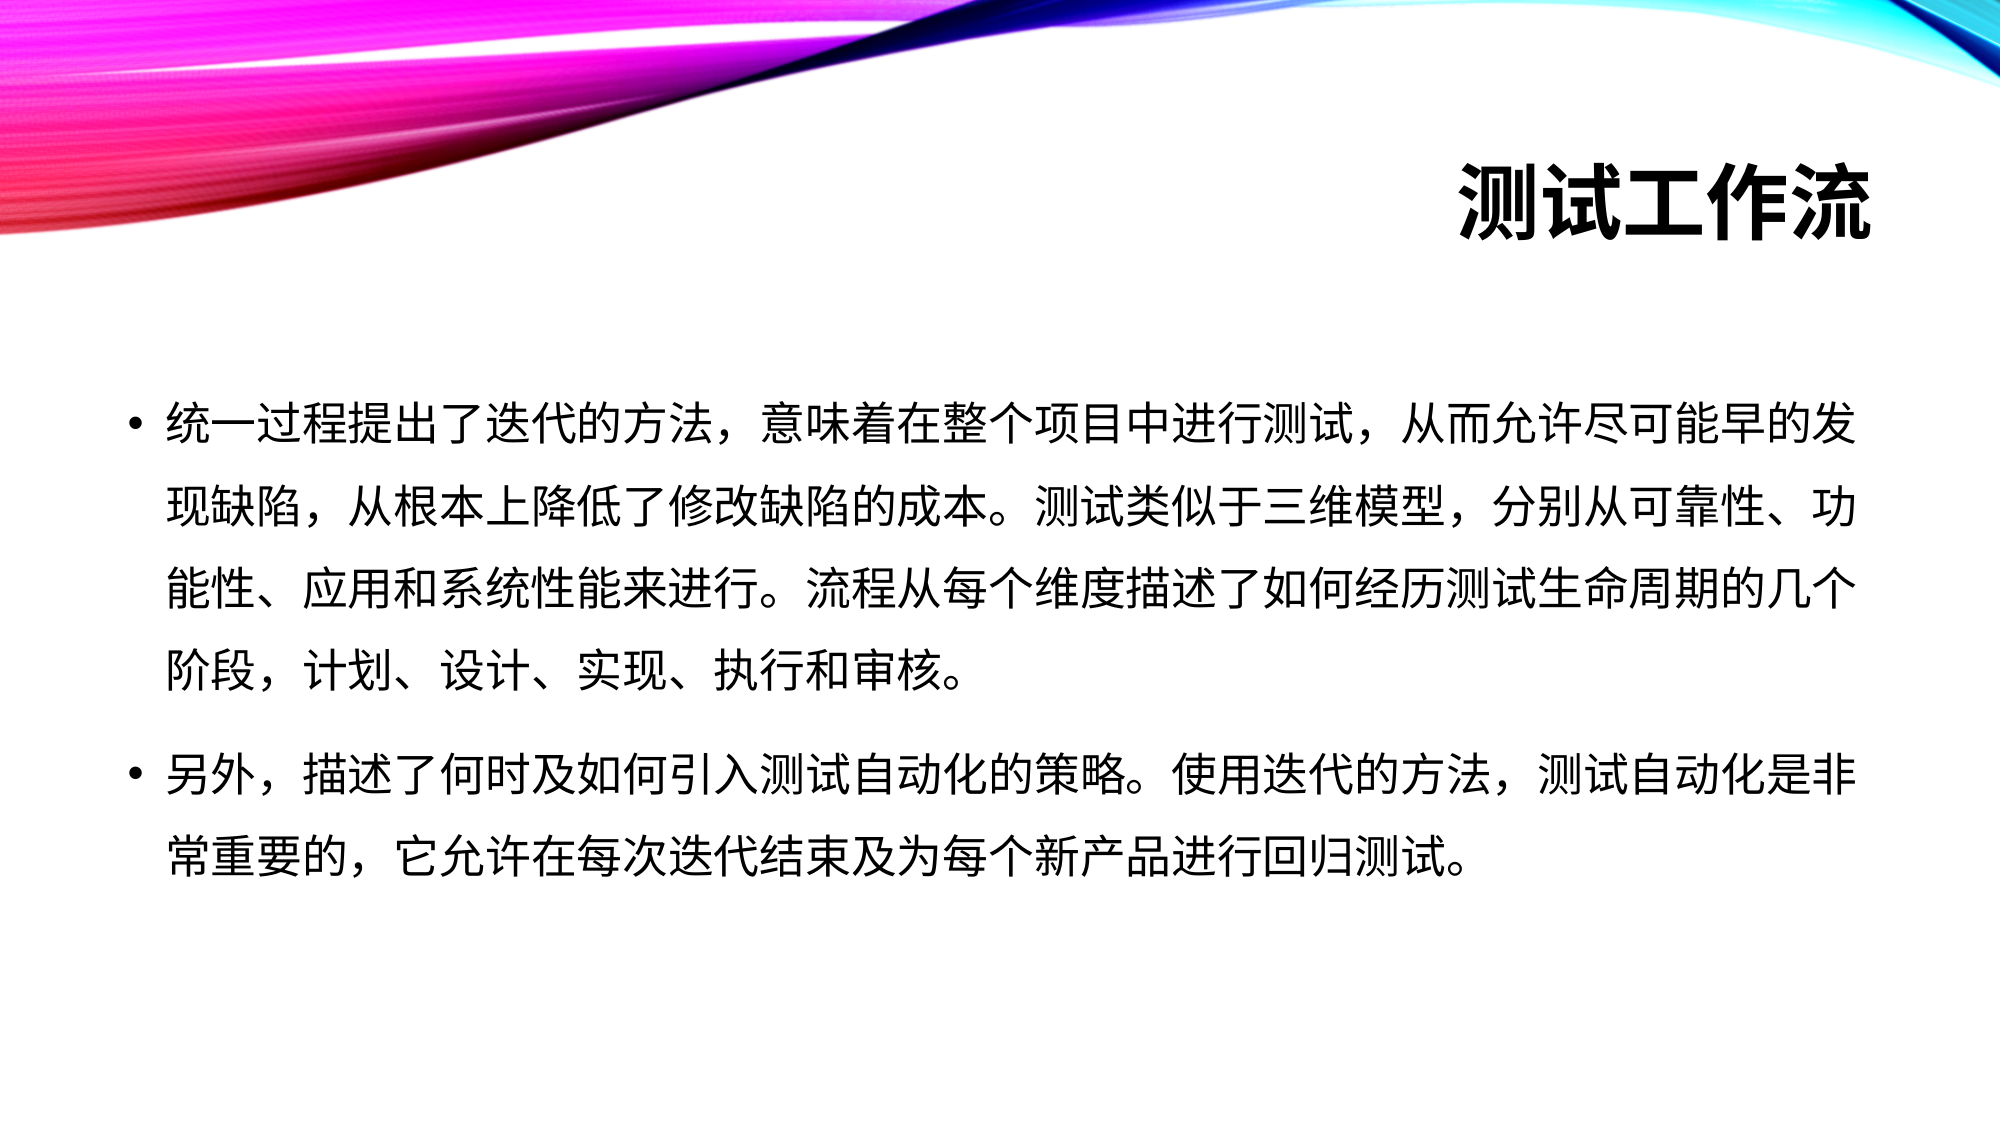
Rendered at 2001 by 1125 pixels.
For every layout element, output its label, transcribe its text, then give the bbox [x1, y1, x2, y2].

picture [0, 0, 2000, 237]
list 统一过程提出了迭代的方法，意味着在整个项目中进行测试，从而允许尽可能早的发现缺陷，从根本上降低了修改缺陷的成本。测试类似于三维模型，分别从可靠性、功能性、应用和系统性能来进行。流程从每个维度描述了如何经历测试生命周期的几个阶段，计划、设计、实现、执行和审核。 另外，描述了何时及如何引入测试自动化的策略。使用迭代的方法，测试自动化是非常重要的，它允许在每次迭代结束及为每个新产品进行回归测试。 [112, 360, 1888, 1097]
picture [1890, 0, 2000, 75]
title 测试工作流 [474, 135, 1888, 278]
picture [1910, 0, 2000, 45]
